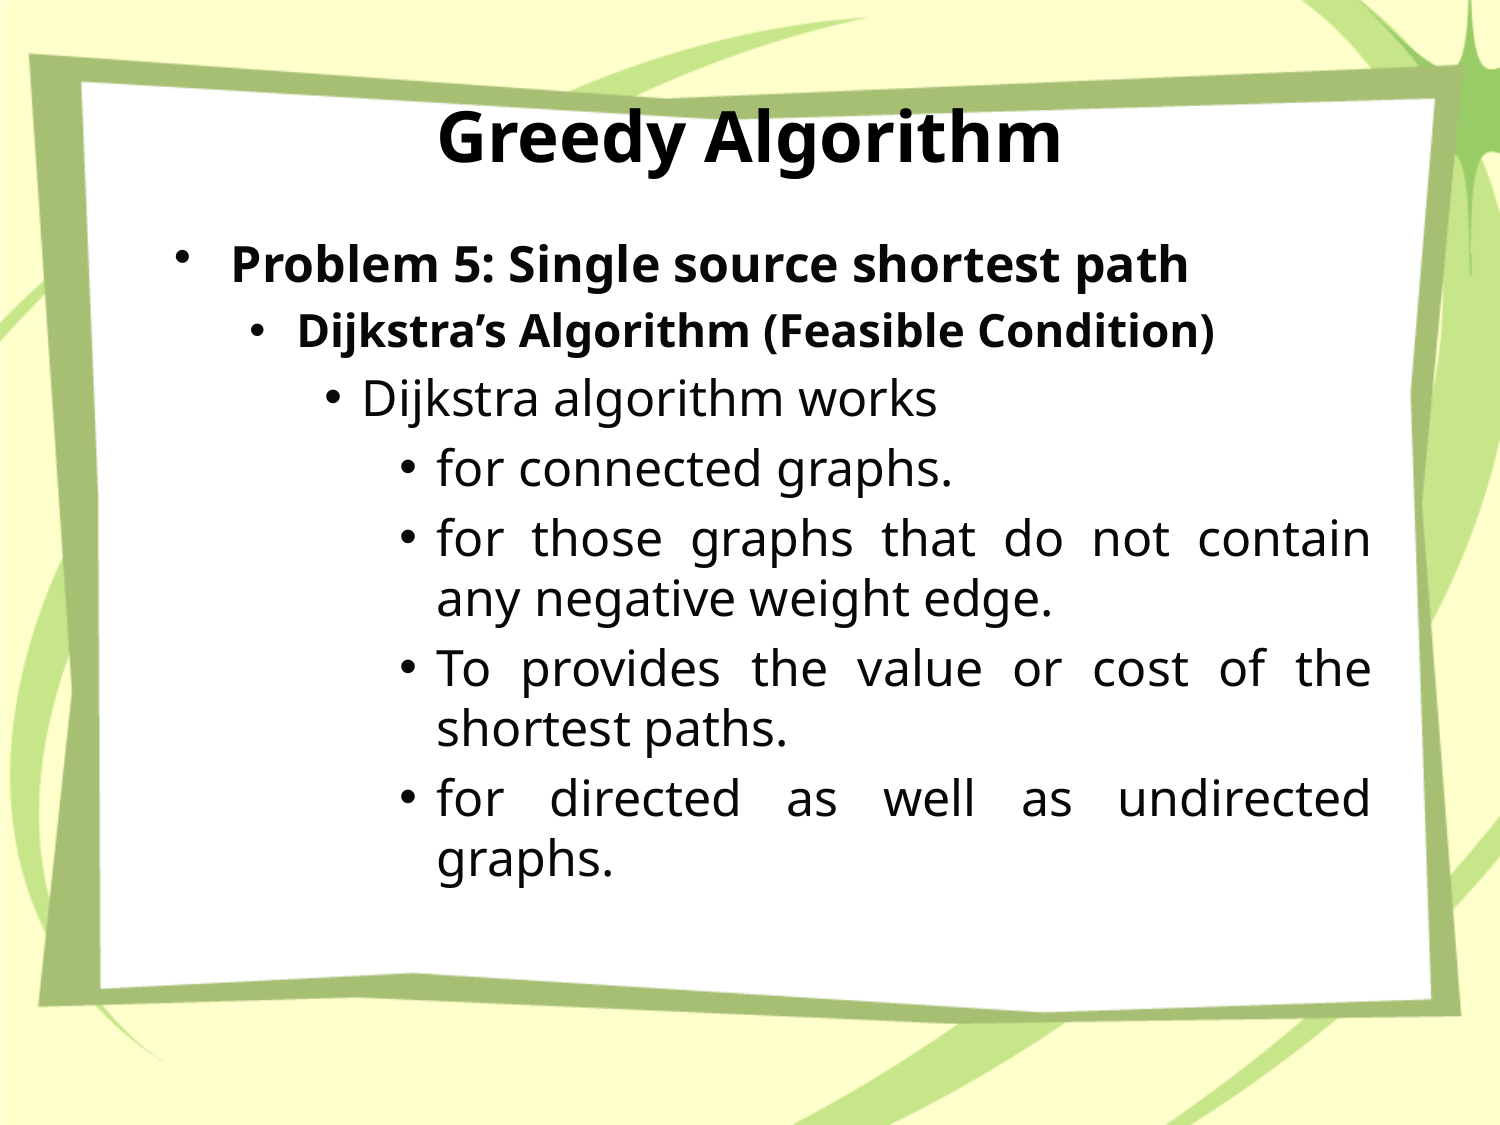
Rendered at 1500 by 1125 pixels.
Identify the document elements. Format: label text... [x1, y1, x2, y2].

picture [0, 0, 1500, 1125]
text_box Problem 5: Single source shortest path Dijkstra’s Algorithm (Feasible Condition) Dijkstra algorithm works for connected graphs. for those graphs that do not contain any negative weight edge. To provides the value or cost of the shortest paths. for directed as well as undirected graphs. [159, 224, 1388, 988]
title Greedy Algorithm [75, 75, 1425, 194]
